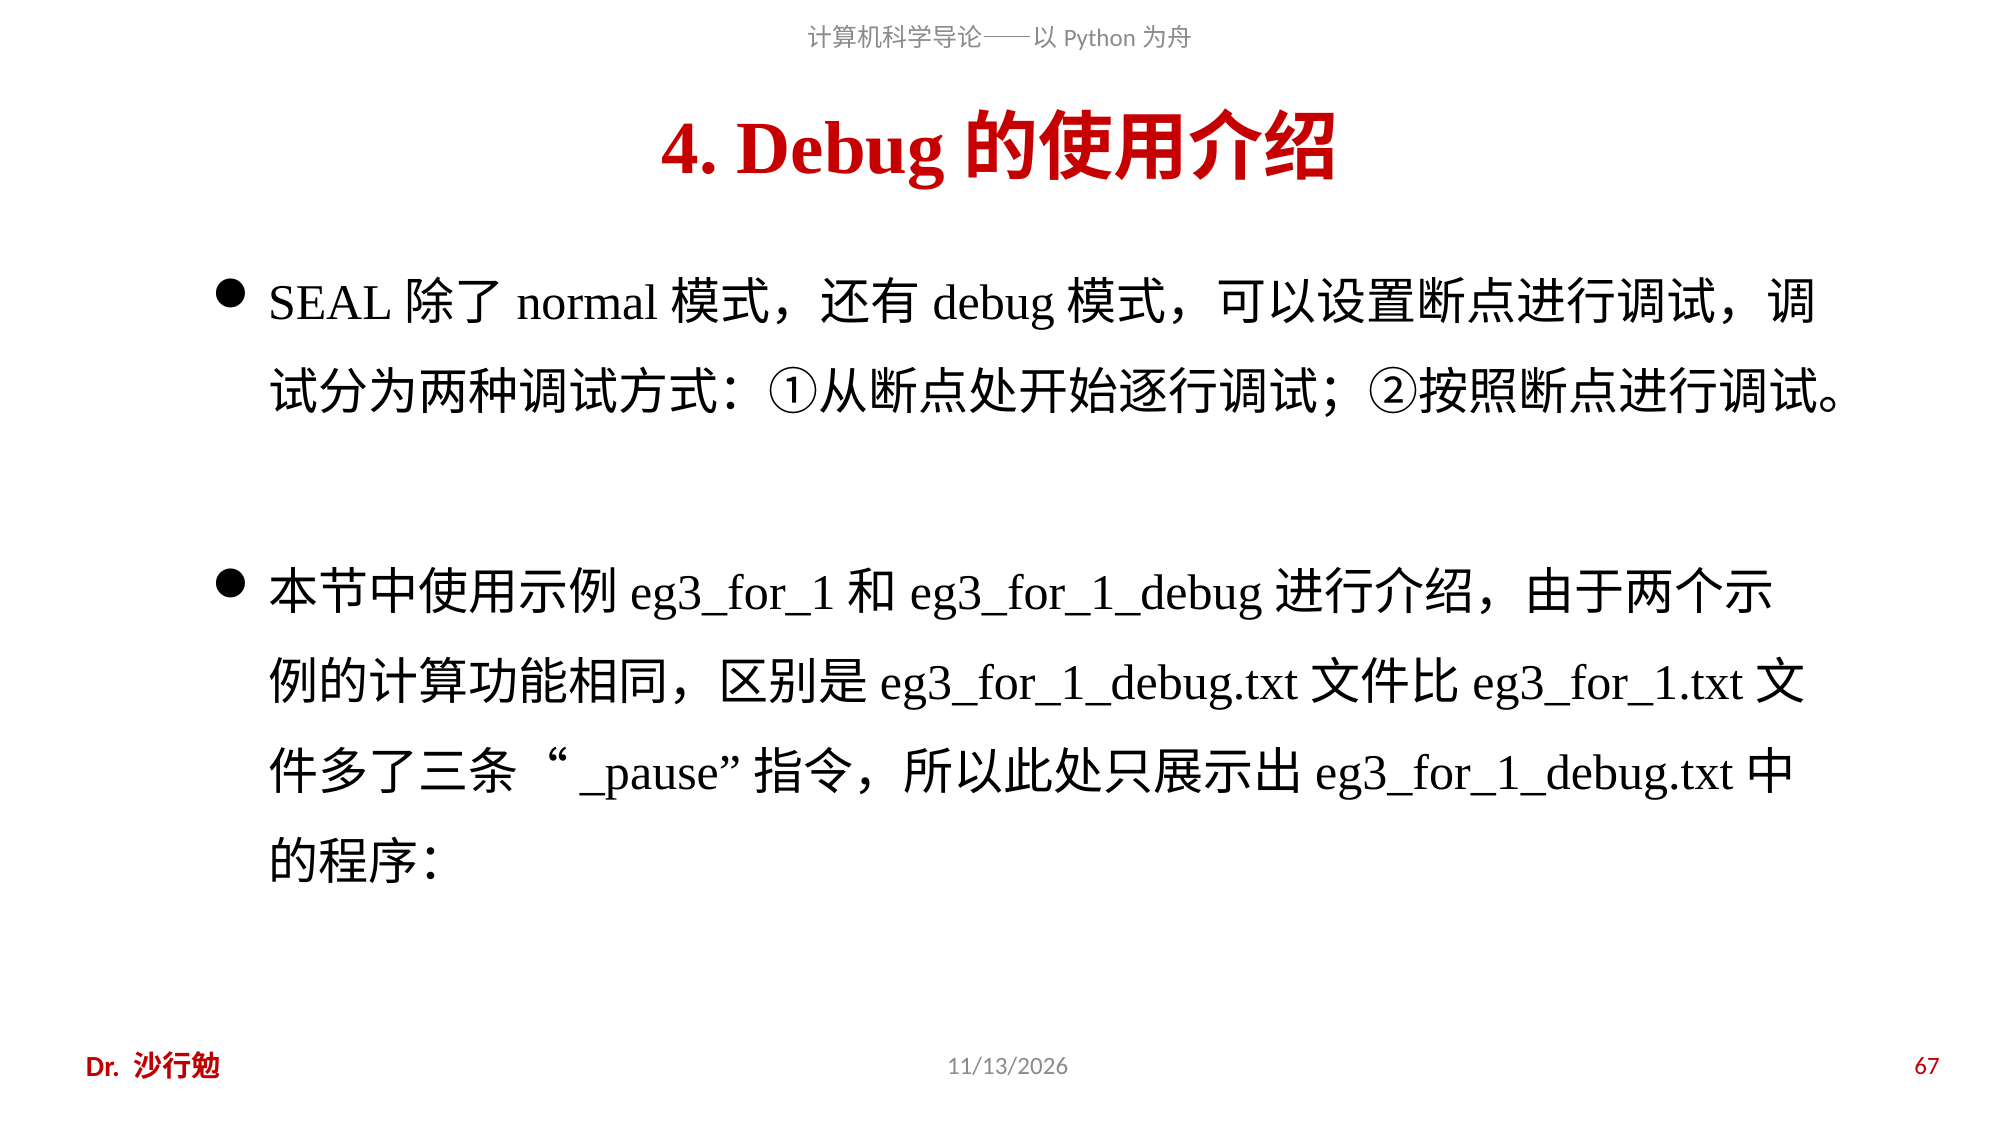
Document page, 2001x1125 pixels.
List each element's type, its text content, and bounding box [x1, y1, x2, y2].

footer Dr. 沙行勉 [70, 1035, 514, 1095]
list SEAL除了normal模式，还有debug模式，可以设置断点进行调试，调试分为两种调试方式：①从断点处开始逐行调试；②按照断点进行调试。 本节中使用示例eg3_for_1和eg3_for_1_debug进行介绍，由于两个示例的计算功能相同，区别是eg3_for_1_debug.txt文件比eg3_for_1.txt文件多了三条“_pause”指令，所以此处只展示出eg3_for_1_debug.txt中的程序： [196, 231, 1835, 1005]
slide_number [669, 1035, 1347, 1095]
slide_number 67 [1488, 1035, 1955, 1095]
title 4. Debug的使用介绍 [99, 79, 1900, 209]
